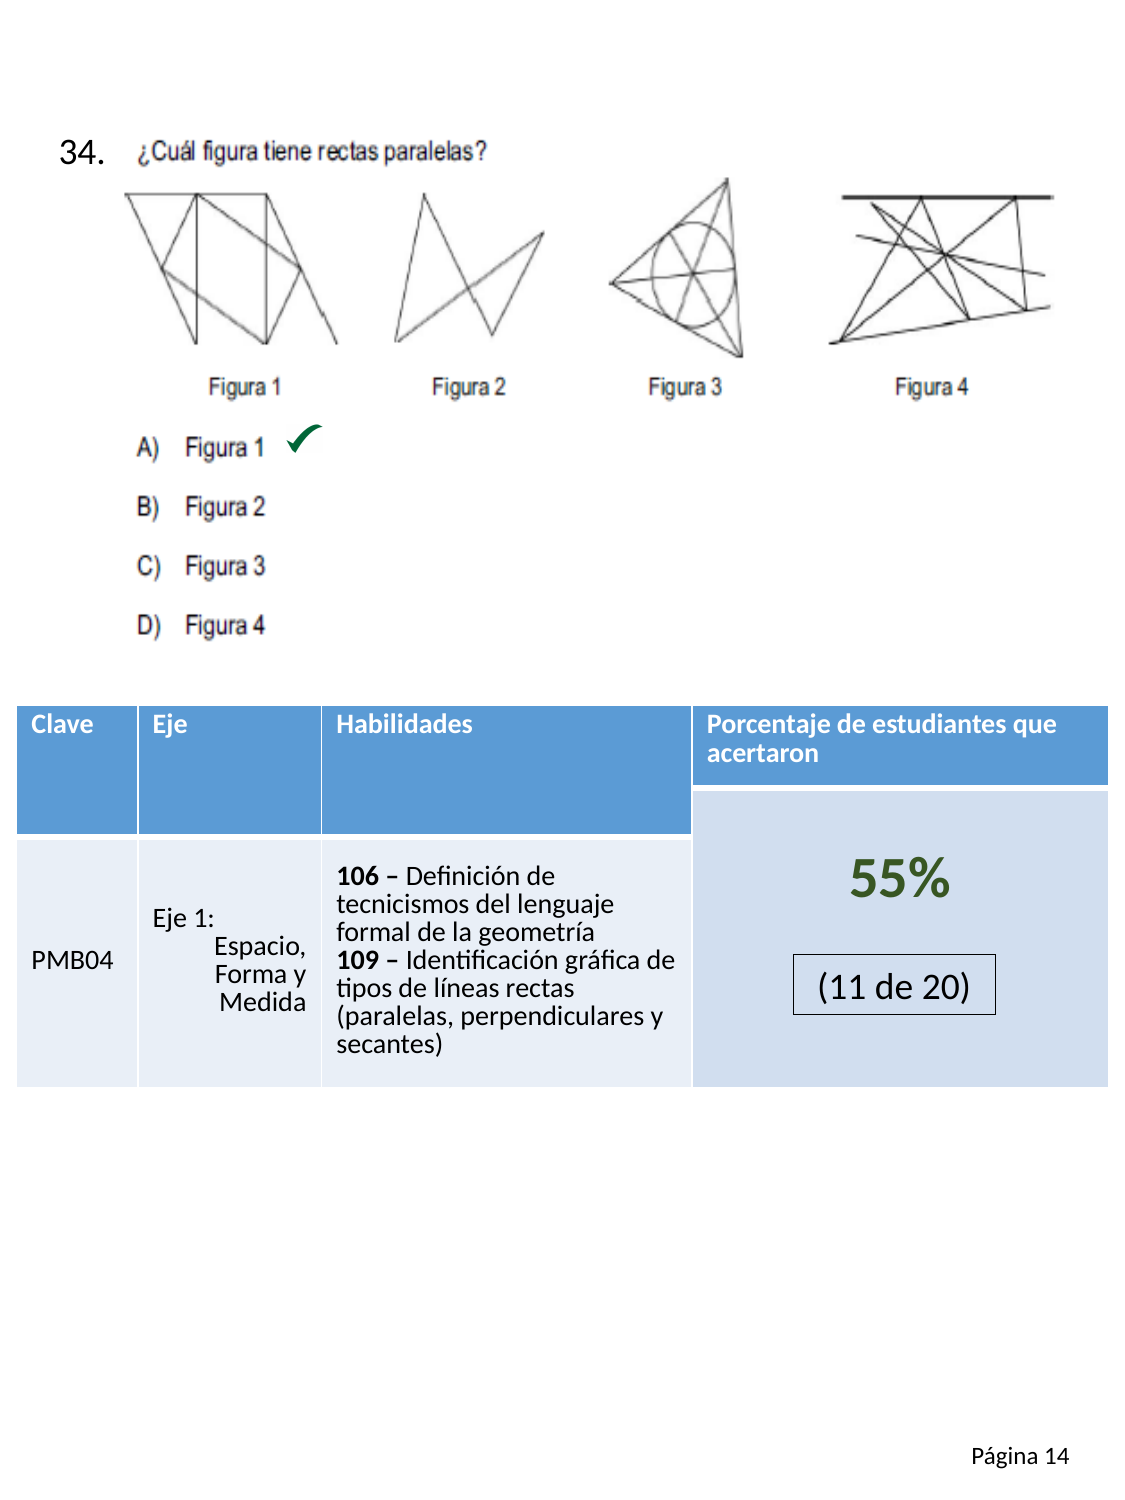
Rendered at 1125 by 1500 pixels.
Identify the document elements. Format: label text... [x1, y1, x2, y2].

text_box (11 de 20) [793, 954, 996, 1015]
table_cell 106 – Definición de tecnicismos del lenguaje formal de la geometría 109 – Identificación gráfica de tipos de líneas rectas (paralelas, perpendiculares y secantes) [322, 840, 691, 1087]
table_cell PMB04 [17, 840, 137, 1087]
table_header Eje [139, 706, 321, 834]
text_box Página 14 [956, 1432, 1085, 1478]
table_header Porcentaje de estudiantes que acertaron [693, 706, 1108, 785]
picture [286, 424, 323, 453]
table_header Habilidades [322, 706, 691, 834]
table_header Clave [17, 706, 137, 834]
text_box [41, 119, 1067, 659]
table_cell Eje 1: Espacio, Forma y Medida [139, 840, 321, 1087]
table_cell 55% [693, 791, 1108, 1087]
